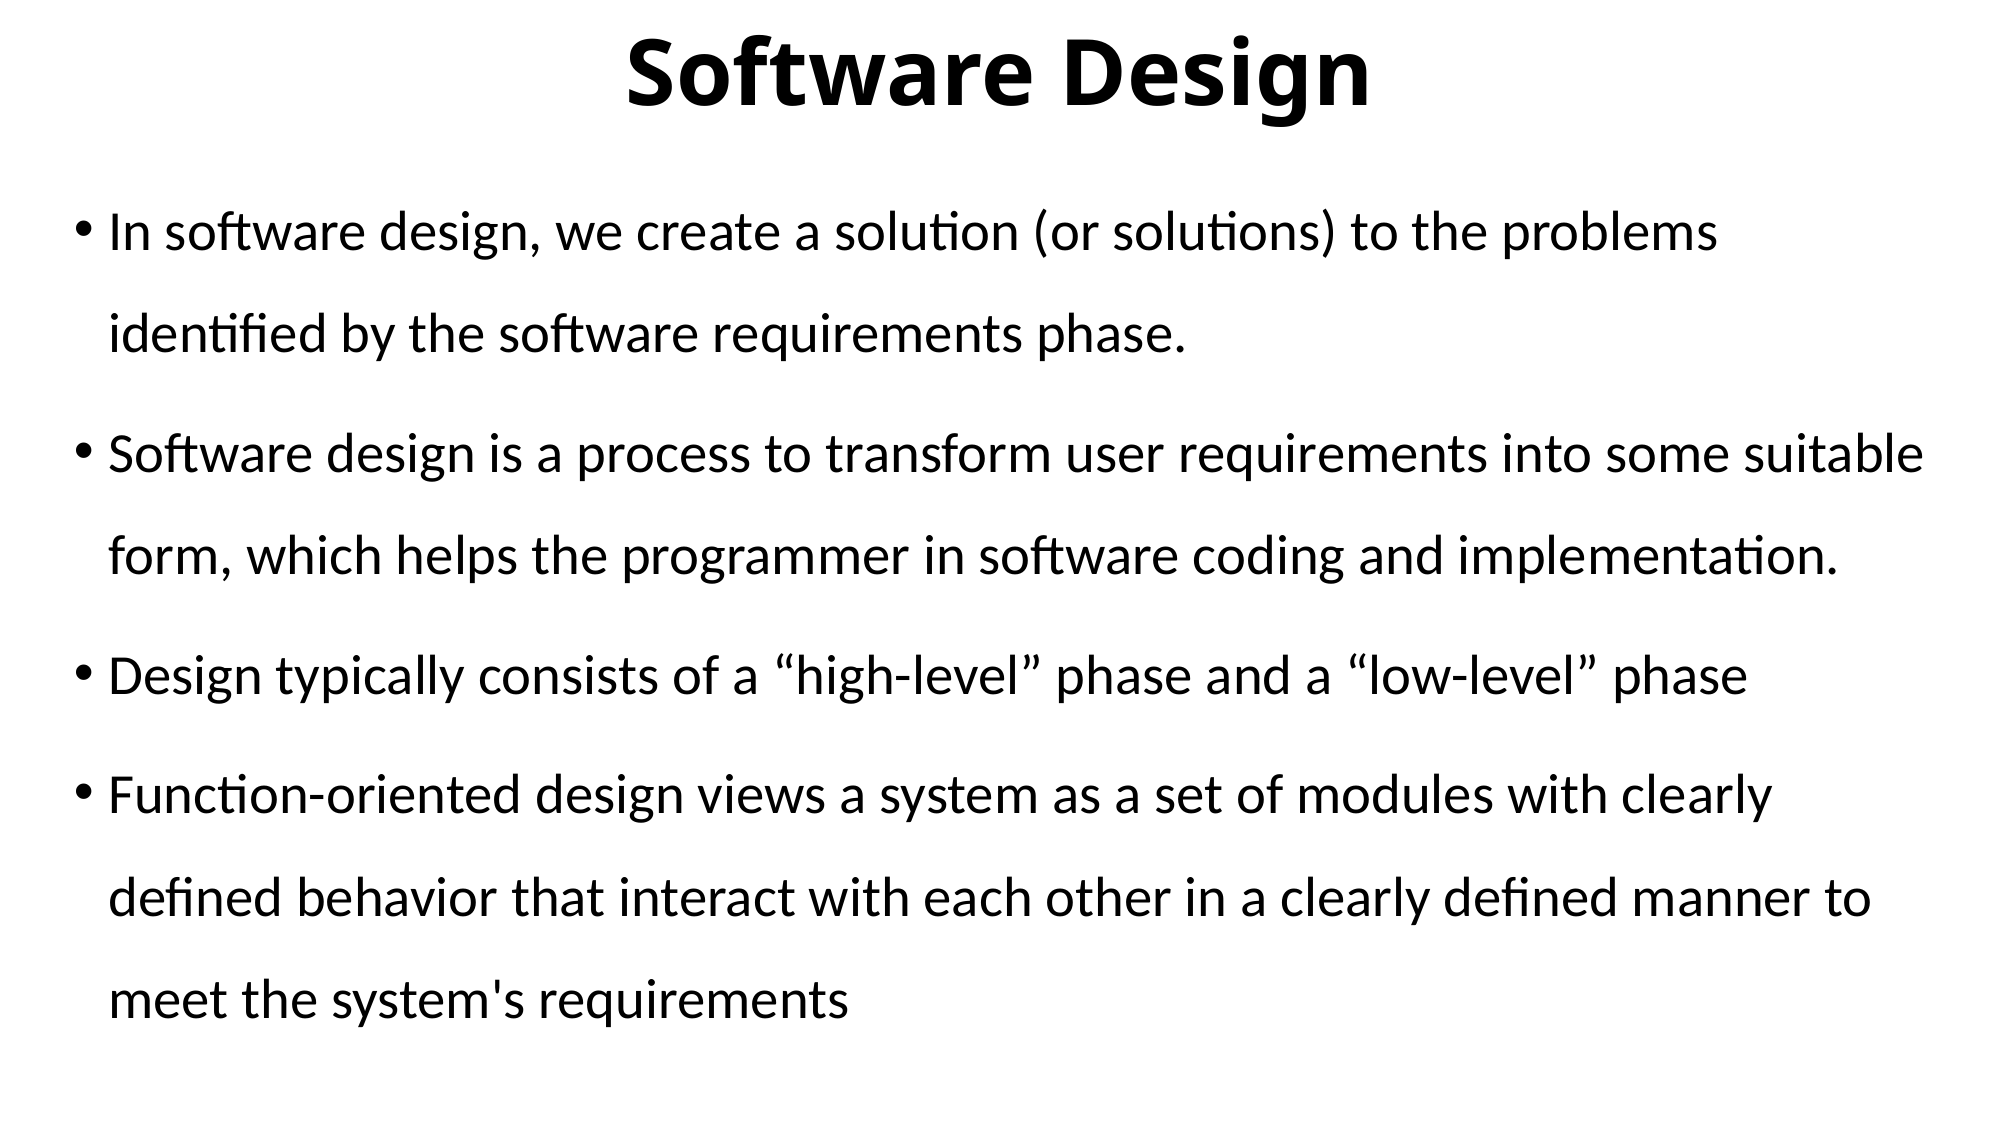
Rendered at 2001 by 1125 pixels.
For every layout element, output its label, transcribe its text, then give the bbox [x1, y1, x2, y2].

title Software Design [137, 0, 1863, 153]
list In software design, we create a solution (or solutions) to the problems identified by the software requirements phase. Software design is a process to transform user requirements into some suitable form, which helps the programmer in software coding and implementation. Design typically consists of a “high-level” phase and a “low-level” phase Function-oriented design views a system as a set of modules with clearly defined behavior that interact with each other in a clearly defined manner to meet the system's requirements [58, 152, 1959, 1125]
